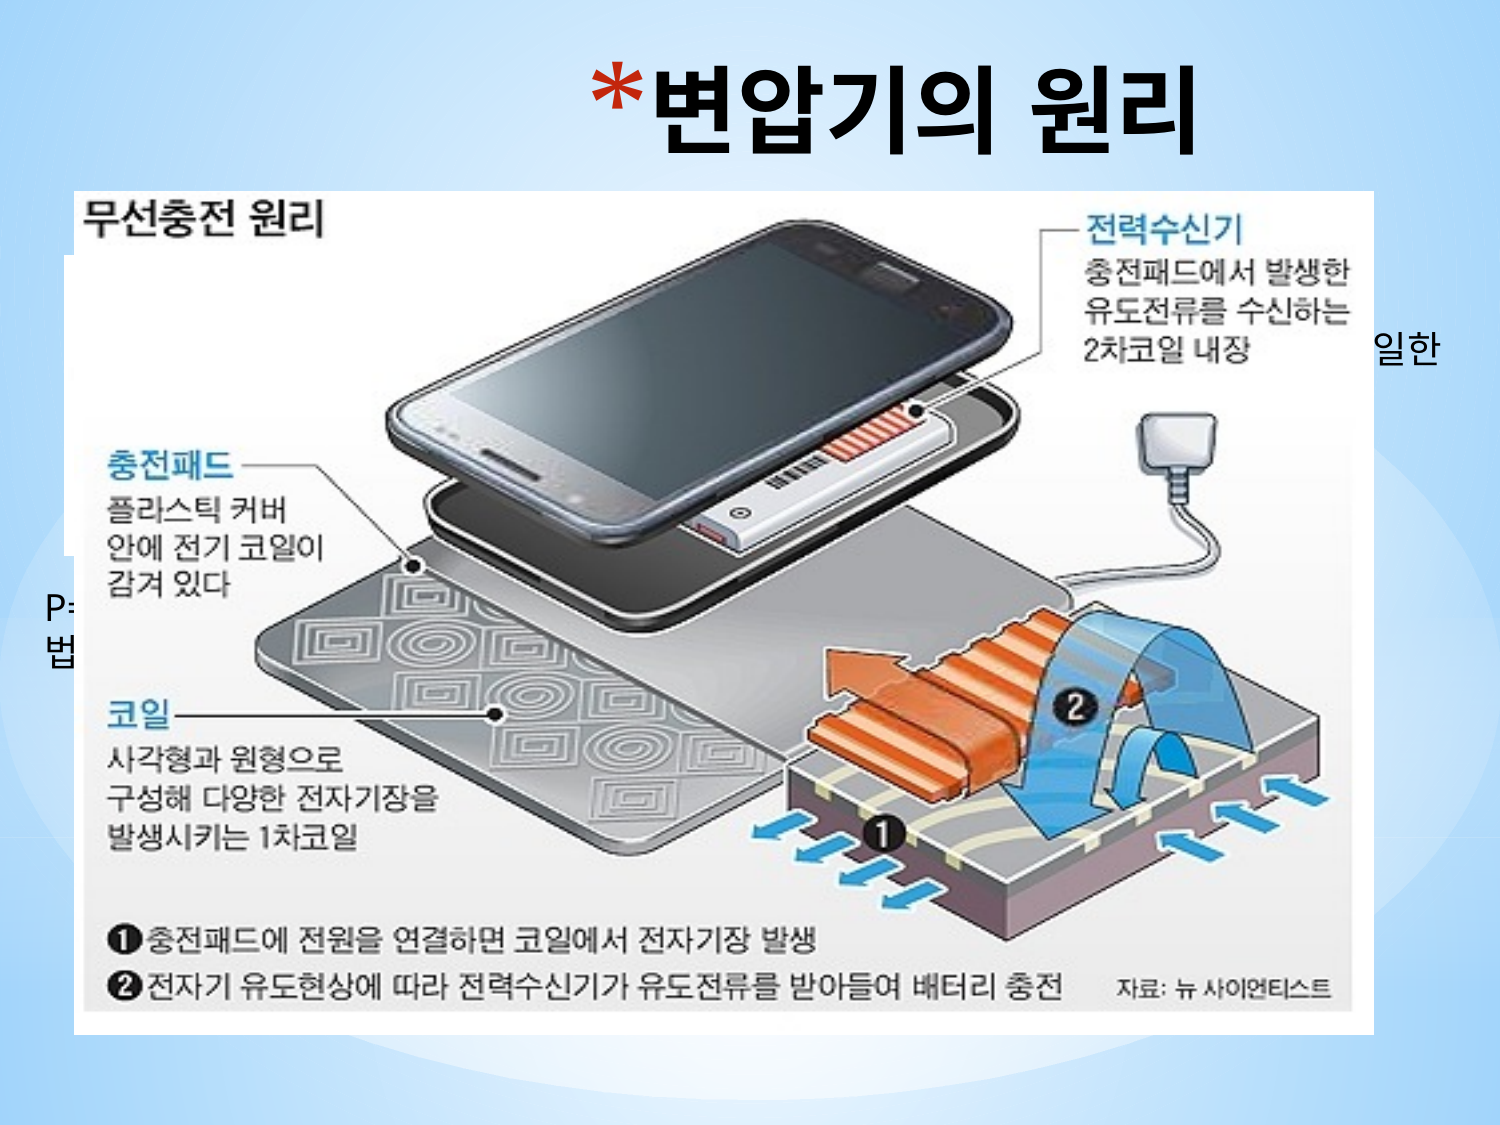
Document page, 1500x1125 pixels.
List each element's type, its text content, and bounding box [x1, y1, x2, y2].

picture [64, 191, 1374, 1036]
title 변압기의 원리 [150, 43, 1220, 188]
text_box 변압기는 코일에 쇄교하는 자속에 비례하는 전자유도 현상을 이용하여 한 권선에 교류전력을 다른 권선에 동일한 주파수의 교류 전력을 변환하는 유도 기기다. [1378, 274, 1458, 424]
text_box P=VI 와 에너지 보존 법칙에 의하여 변압기 [29, 576, 68, 682]
